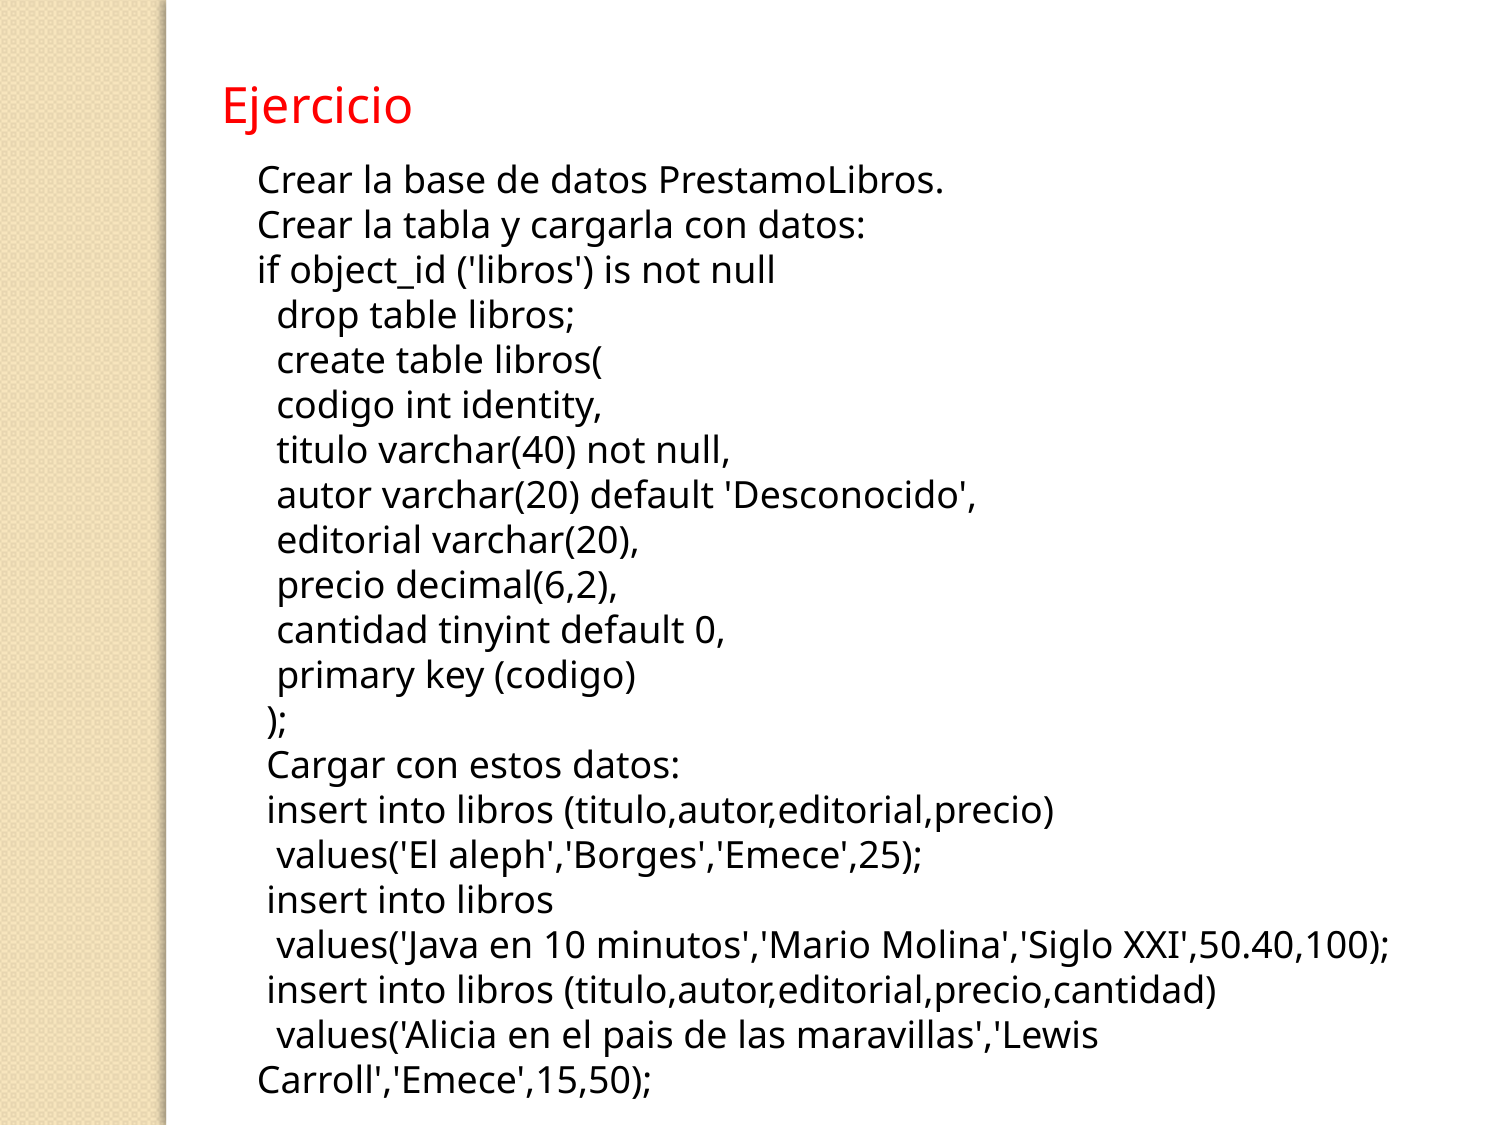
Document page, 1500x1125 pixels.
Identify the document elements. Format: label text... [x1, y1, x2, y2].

text_box Ejercicio [206, 66, 542, 142]
text_box Crear la base de datos PrestamoLibros. Crear la tabla y cargarla con datos: if object_id ('libros') is not null drop table libros; create table libros( codigo int identity, titulo varchar(40) not null, autor varchar(20) default 'Desconocido', editorial varchar(20), precio decimal(6,2), cantidad tinyint default 0, primary key (codigo) ); Cargar con estos datos: insert into libros (titulo,autor,editorial,precio) values('El aleph','Borges','Emece',25); insert into libros values('Java en 10 minutos','Mario Molina','Siglo XXI',50.40,100); insert into libros (titulo,autor,editorial,precio,cantidad) values('Alicia en el pais de las maravillas','Lewis Carroll','Emece',15,50); [242, 148, 1412, 1109]
